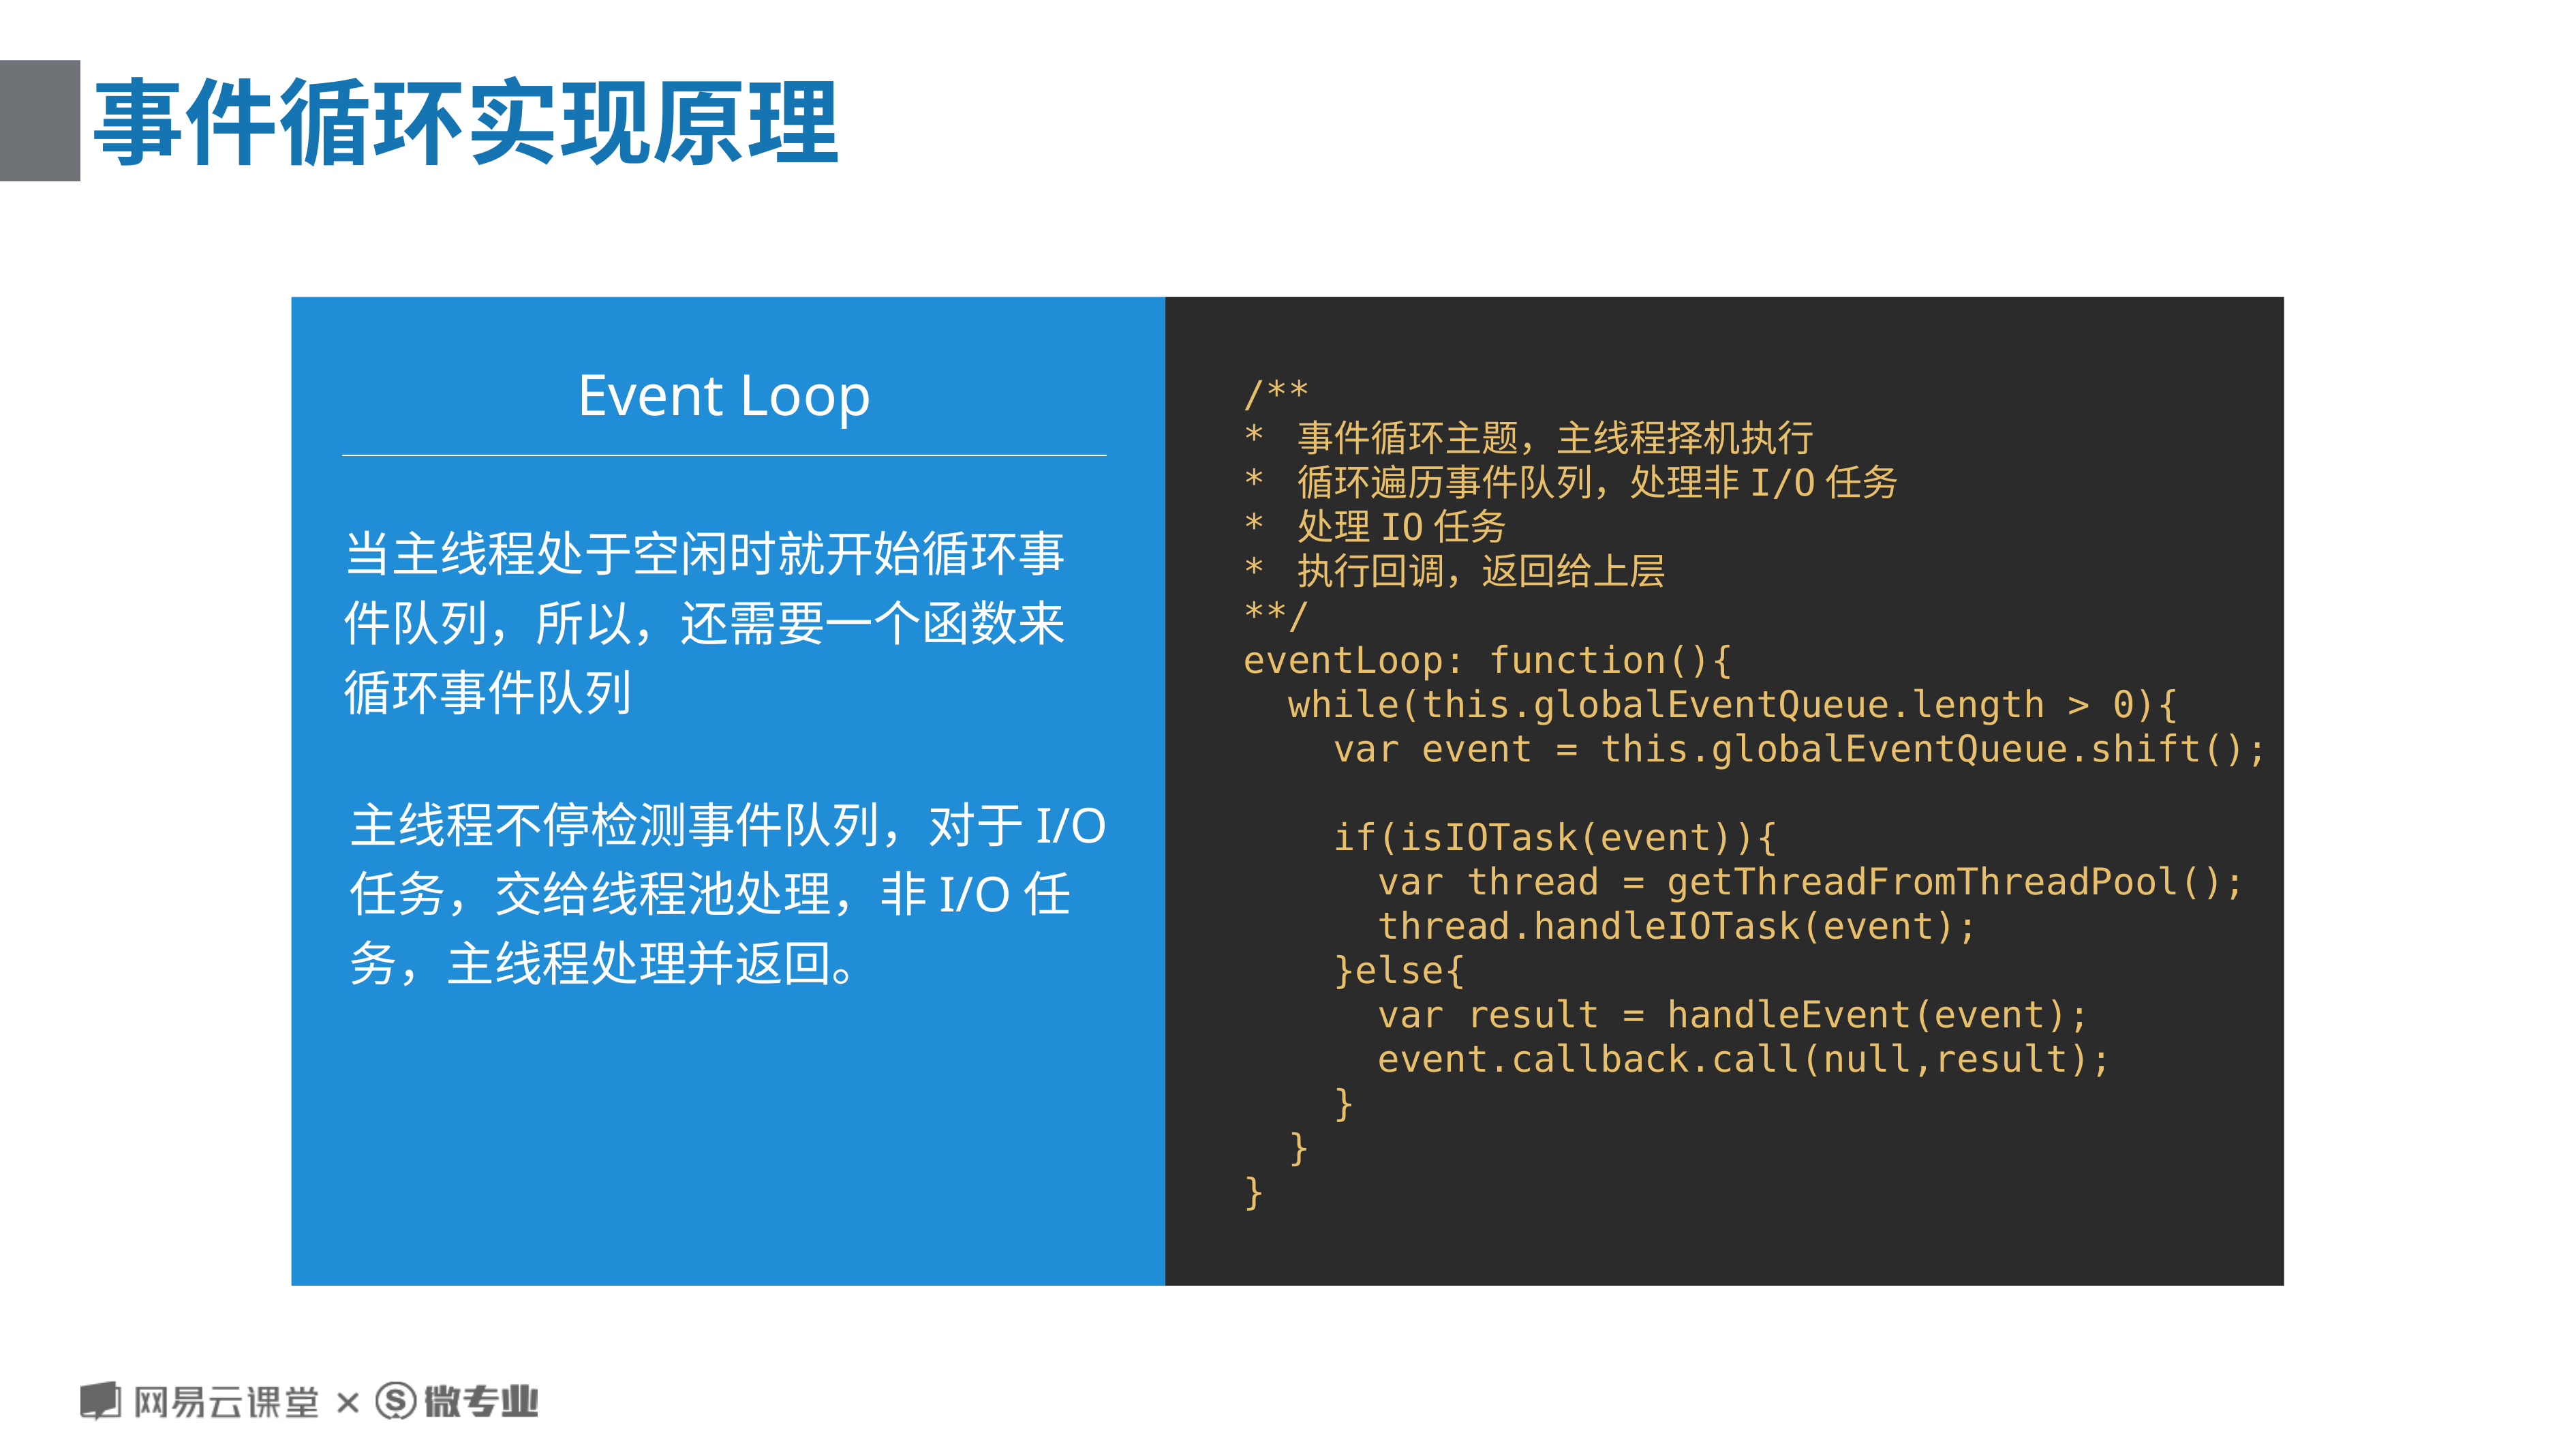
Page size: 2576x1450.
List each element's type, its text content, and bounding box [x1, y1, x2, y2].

text_box /** * 事件循环主题，主线程择机执行 * 循环遍历事件队列，处理非I/O任务 * 处理IO任务 * 执行回调，返回给上层 **/ eventLoop: function(){ while(this.globalEventQueue.length > 0){ var event = this.globalEventQueue.shift(); if(isIOTask(event)){ var thread = getThreadFromThreadPool(); thread.handleIOTask(event); }else{ var result = handleEvent(event); event.callback.call(null,result); } } } [1164, 295, 2286, 1287]
picture [80, 1380, 538, 1421]
text_box 主线程不停检测事件队列，对于I/O任务，交给线程池处理，非I/O任务，主线程处理并返回。 [341, 775, 1120, 999]
text_box 当主线程处于空闲时就开始循环事件队列，所以，还需要一个函数来循环事件队列 [335, 504, 1114, 728]
title 事件循环实现原理 [80, 58, 2496, 181]
text_box Event Loop [358, 351, 1092, 435]
text_box [291, 297, 1166, 1286]
